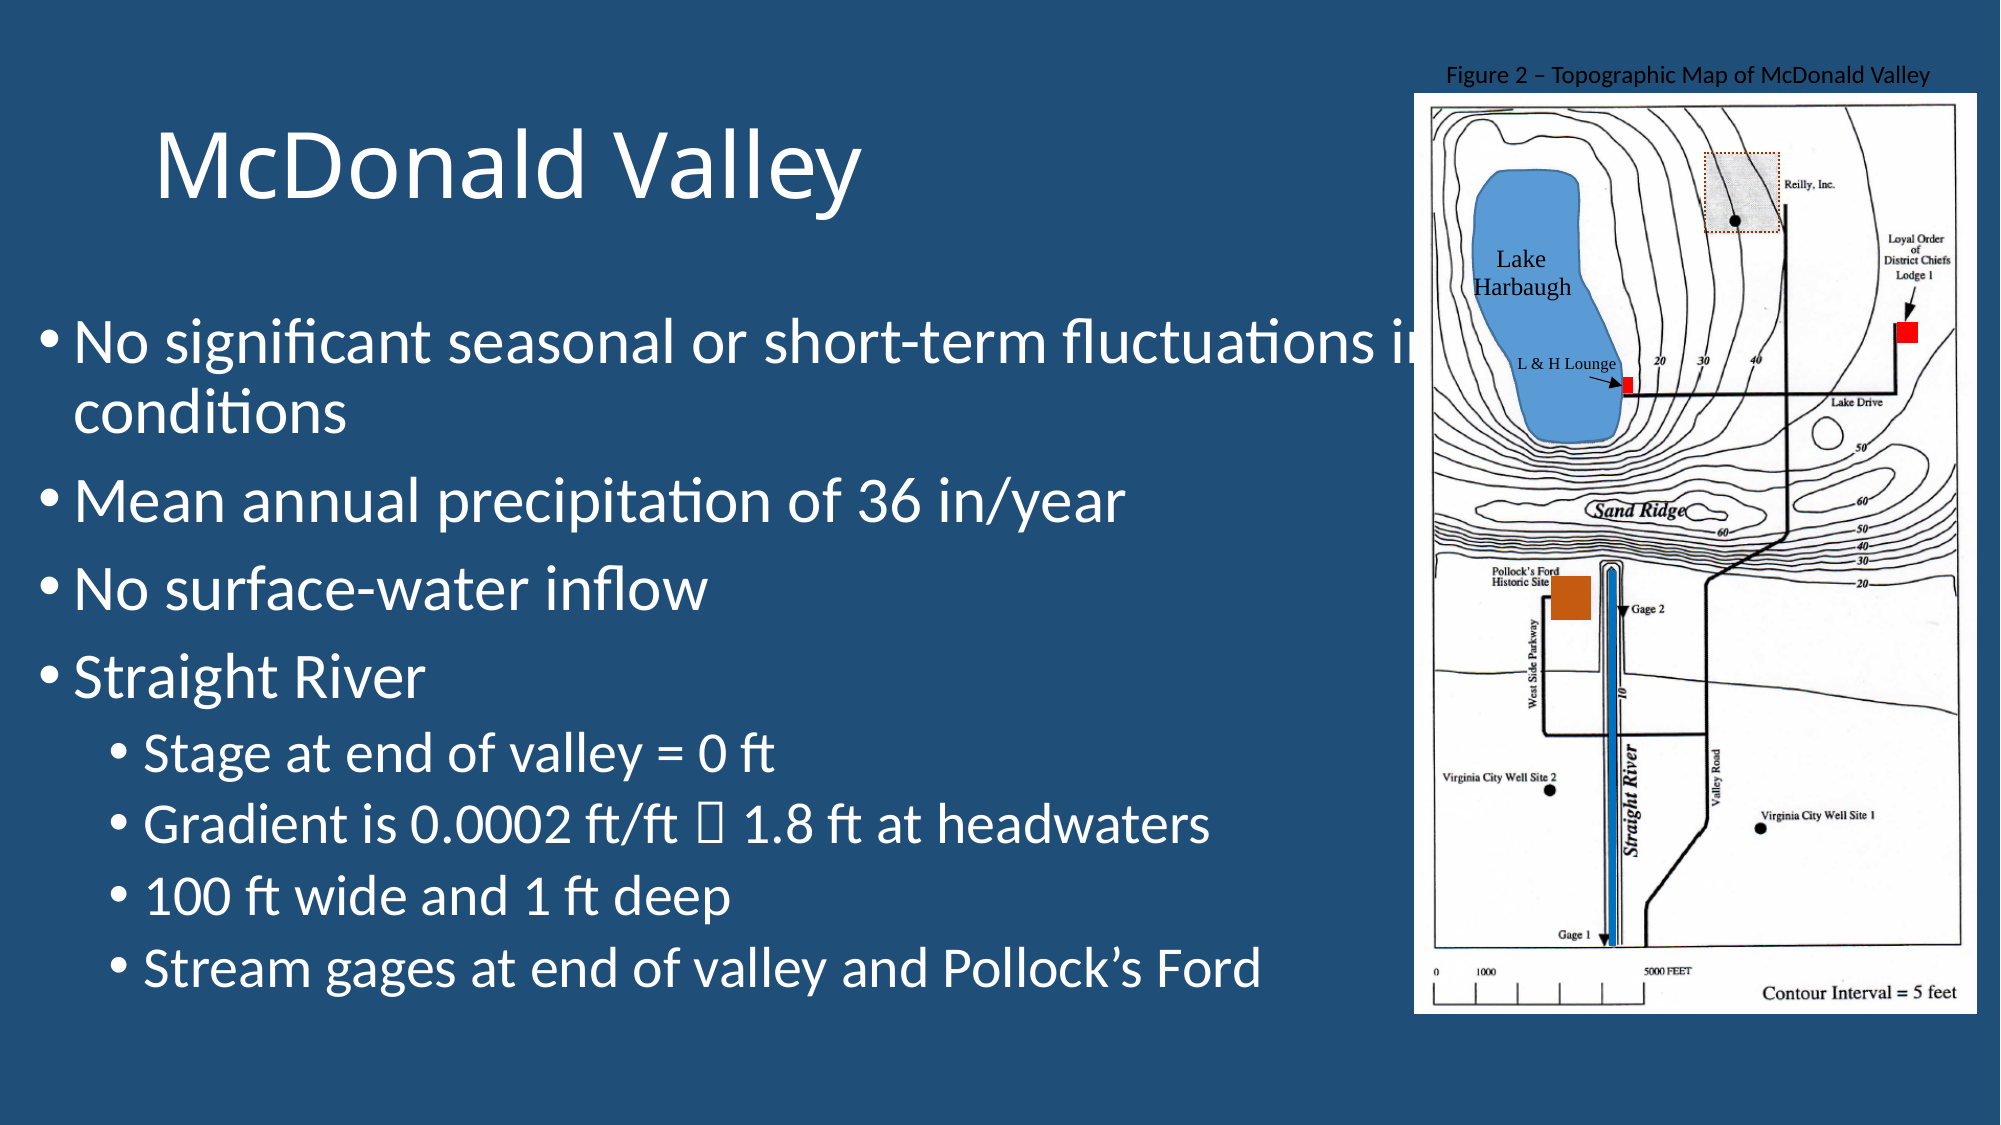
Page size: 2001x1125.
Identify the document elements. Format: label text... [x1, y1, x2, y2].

list No significant seasonal or short-term fluctuations in conditions Mean annual precipitation of 36 in/year No surface-water inflow Straight River Stage at end of valley = 0 ft Gradient is 0.0002 ft/ft  1.8 ft at headwaters 100 ft wide and 1 ft deep Stream gages at end of valley and Pollock’s Ford [23, 299, 1414, 1014]
title McDonald Valley [137, 59, 1414, 278]
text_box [1414, 51, 1977, 1014]
